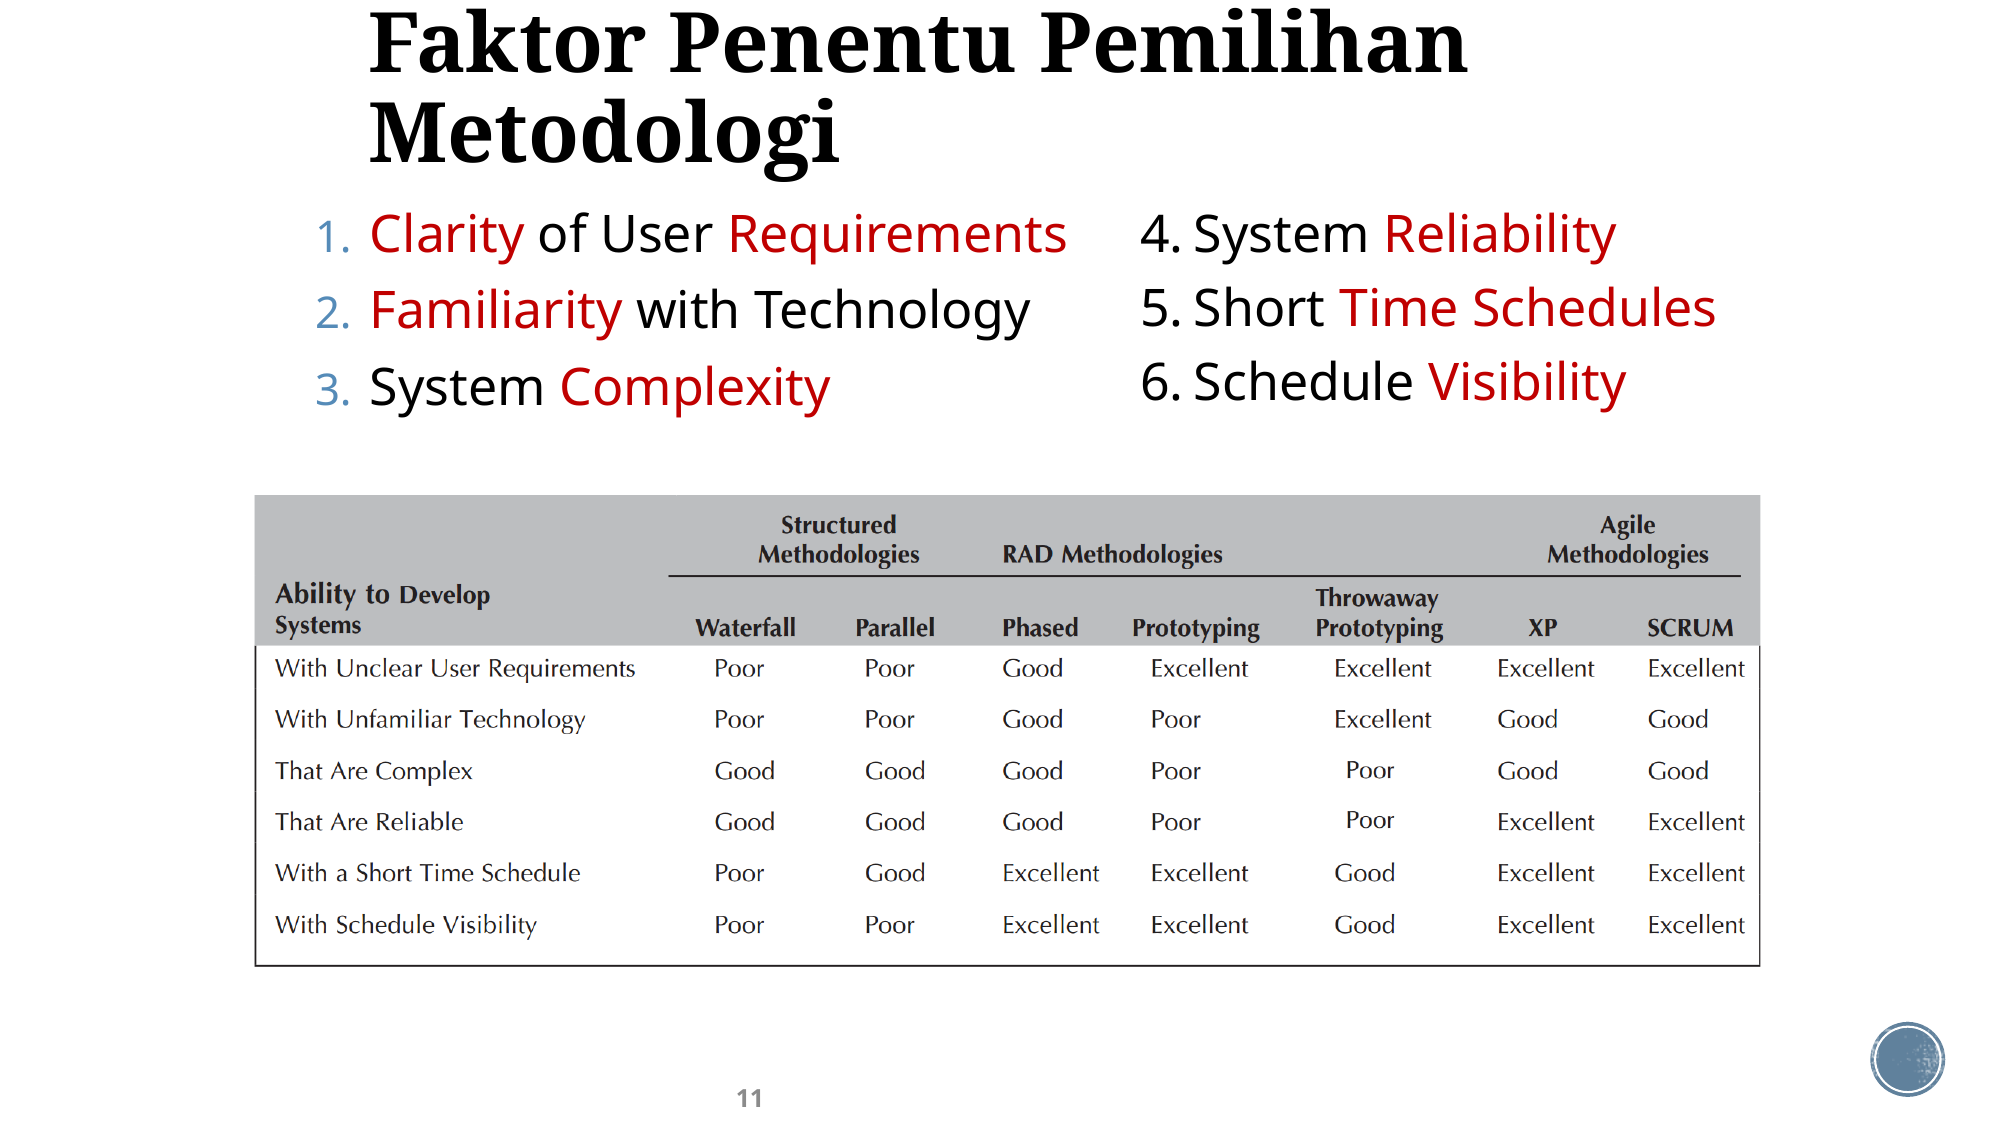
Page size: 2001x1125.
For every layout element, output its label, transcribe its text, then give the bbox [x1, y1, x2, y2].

picture [213, 468, 1785, 980]
text_box System Reliability Short Time Schedules Schedule Visibility [1124, 199, 1738, 467]
title Faktor Penentu Pemilihan Metodologi [353, 34, 1738, 147]
slide_number 11 [581, 1074, 919, 1125]
list Clarity of User Requirements Familiarity with Technology System Complexity [300, 199, 1100, 467]
